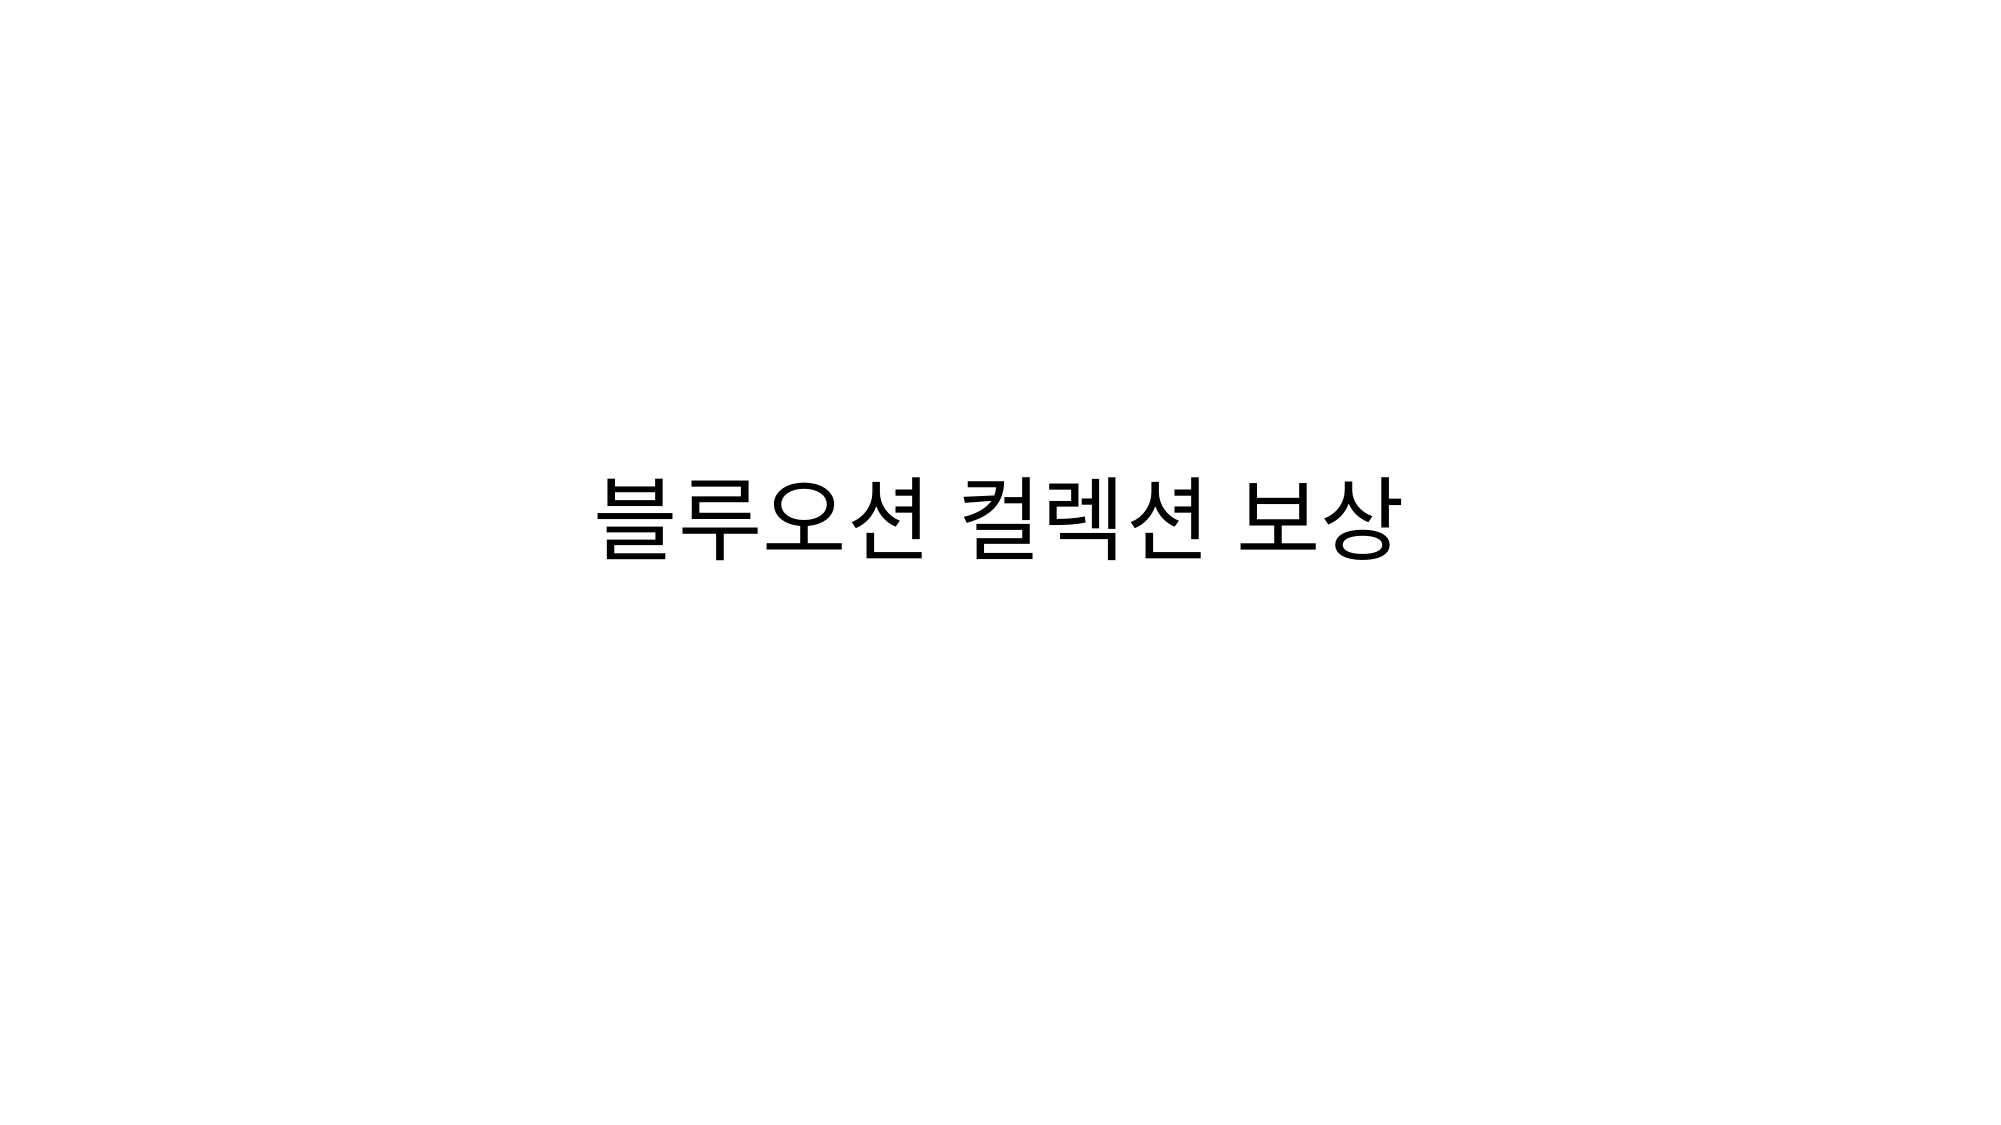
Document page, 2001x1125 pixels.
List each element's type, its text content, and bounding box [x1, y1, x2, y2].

title 블루오션 컬렉션 보상 [137, 414, 1863, 633]
